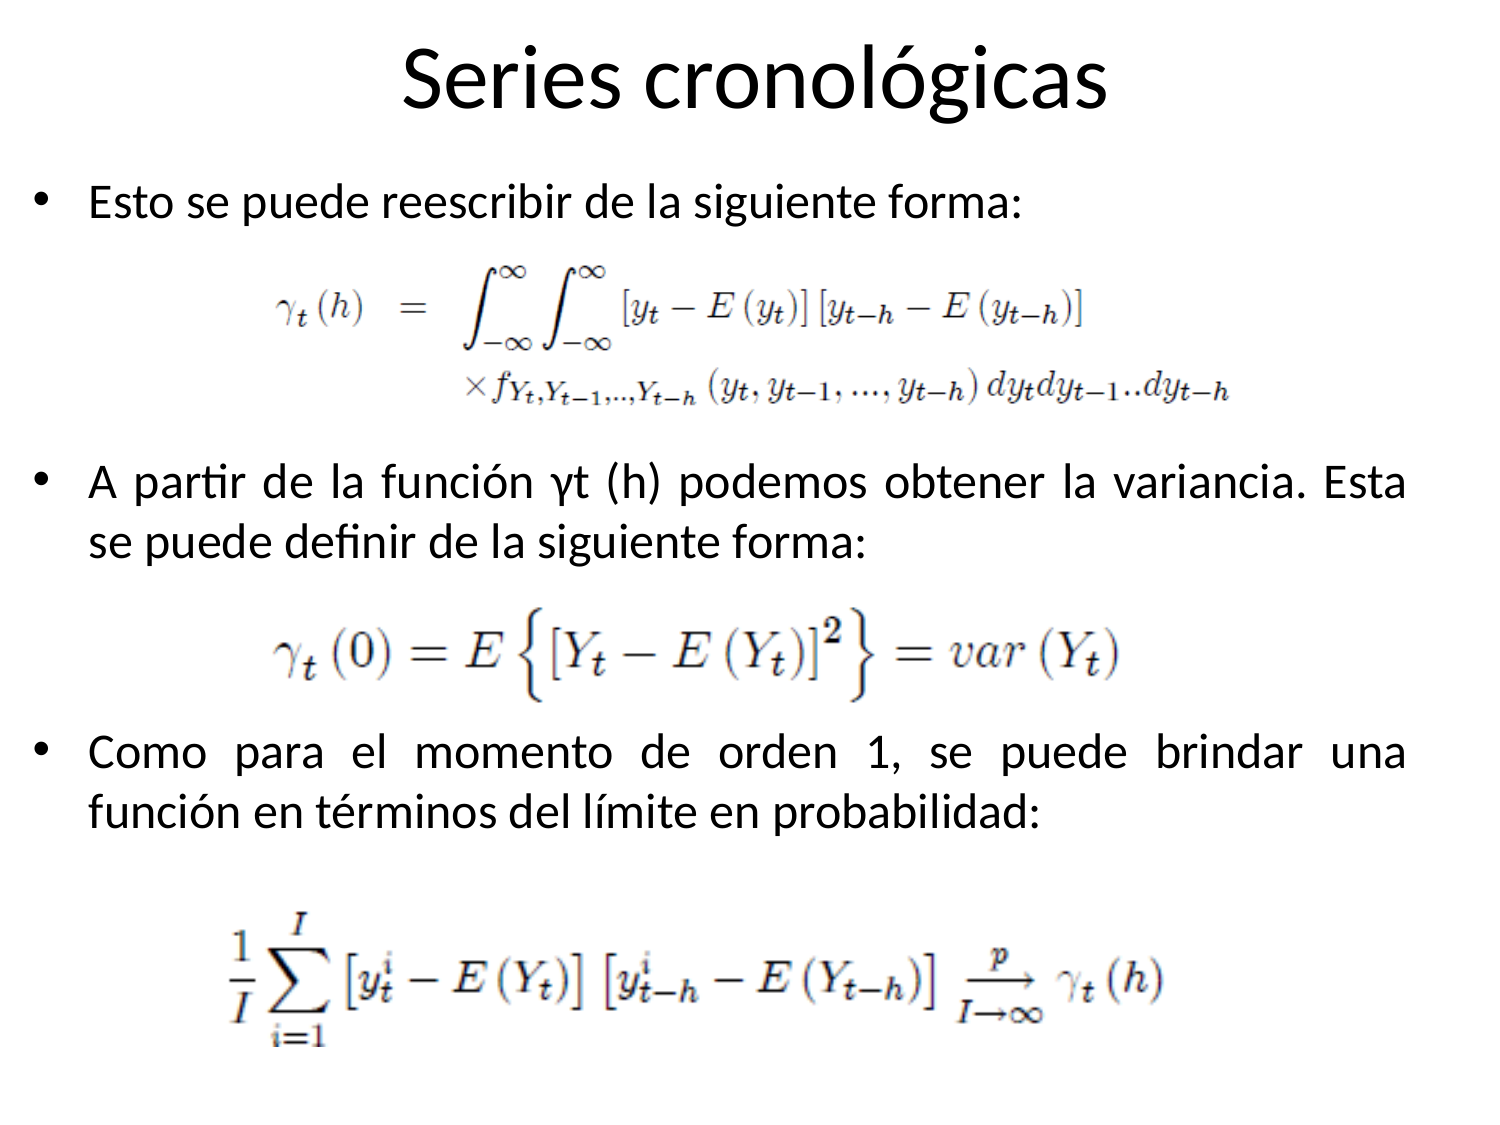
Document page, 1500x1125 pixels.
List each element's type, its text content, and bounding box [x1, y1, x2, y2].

title Series cronológicas [41, 7, 1471, 138]
picture [265, 595, 1127, 717]
list Esto se puede reescribir de la siguiente forma: A partir de la función γt (h) podemos obtener la variancia. Esta se puede definir de la siguiente forma: Como para el momento de orden 1, se puede brindar una función en términos del límite en probabilidad: [17, 160, 1424, 1059]
picture [265, 255, 1238, 411]
picture [220, 904, 1172, 1047]
